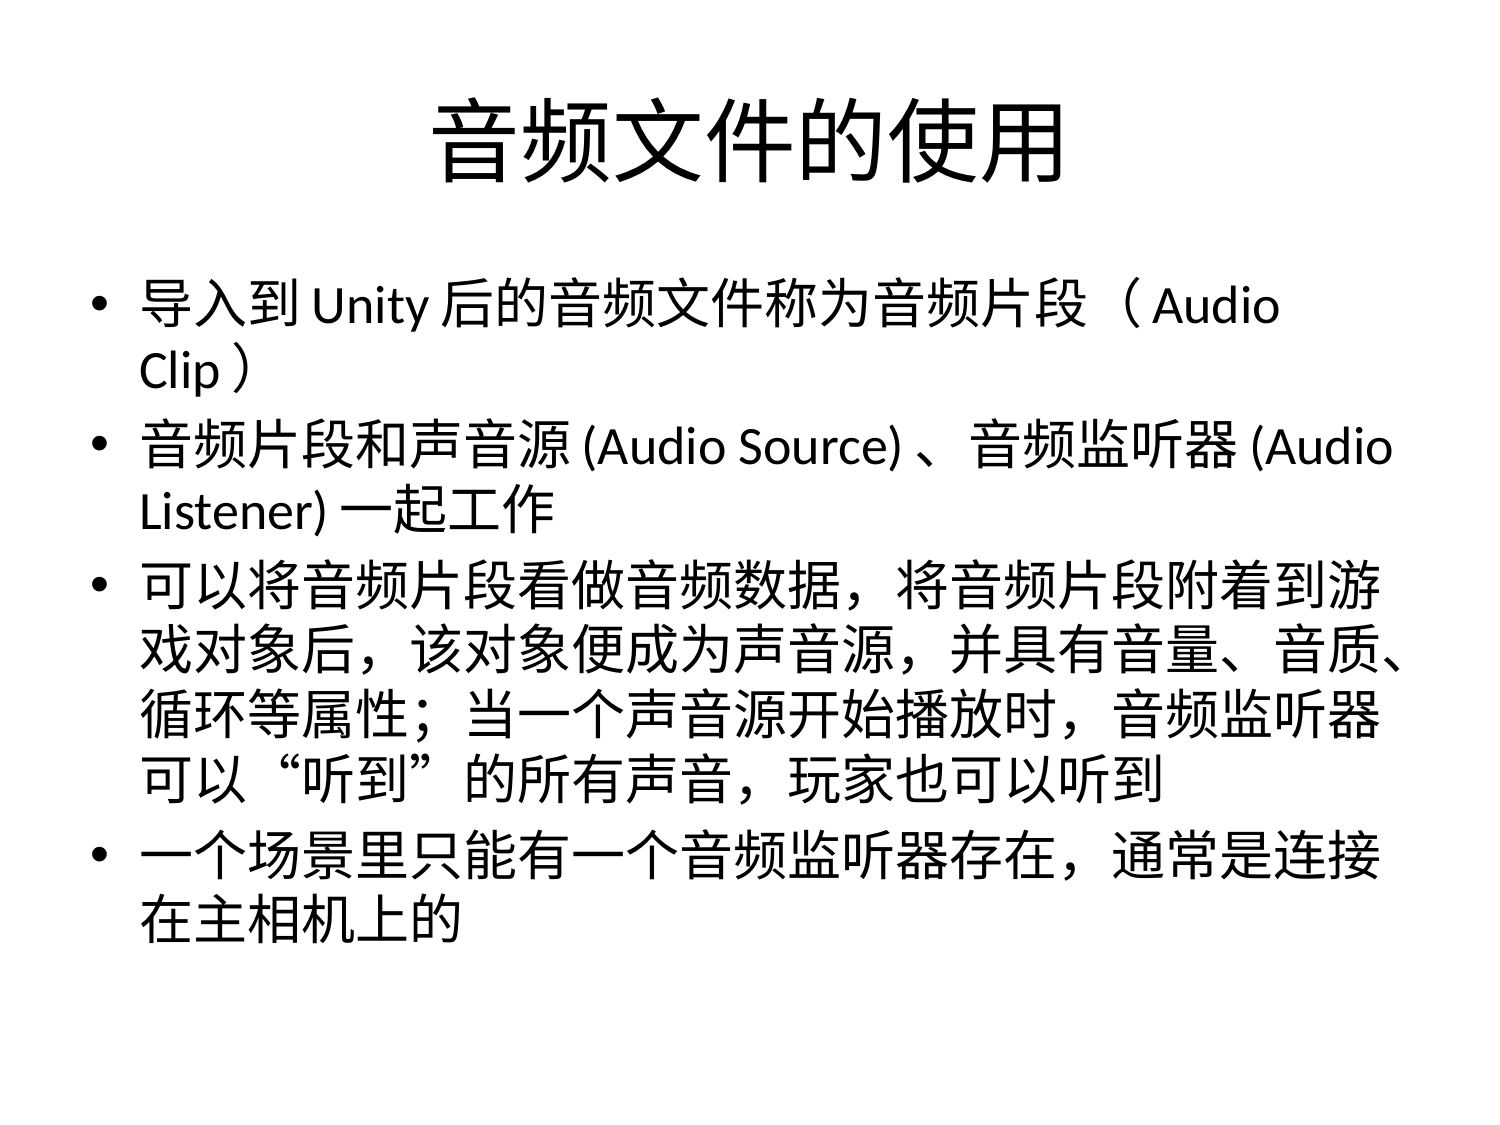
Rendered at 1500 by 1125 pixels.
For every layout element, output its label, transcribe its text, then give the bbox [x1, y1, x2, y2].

list 导入到Unity后的音频文件称为音频片段（Audio Clip） 音频片段和声音源(Audio Source)、音频监听器(Audio Listener)一起工作 可以将音频片段看做音频数据，将音频片段附着到游戏对象后，该对象便成为声音源，并具有音量、音质、循环等属性；当一个声音源开始播放时，音频监听器可以“听到”的所有声音，玩家也可以听到 一个场景里只能有一个音频监听器存在，通常是连接在主相机上的 [75, 262, 1425, 1005]
title 音频文件的使用 [75, 45, 1425, 233]
